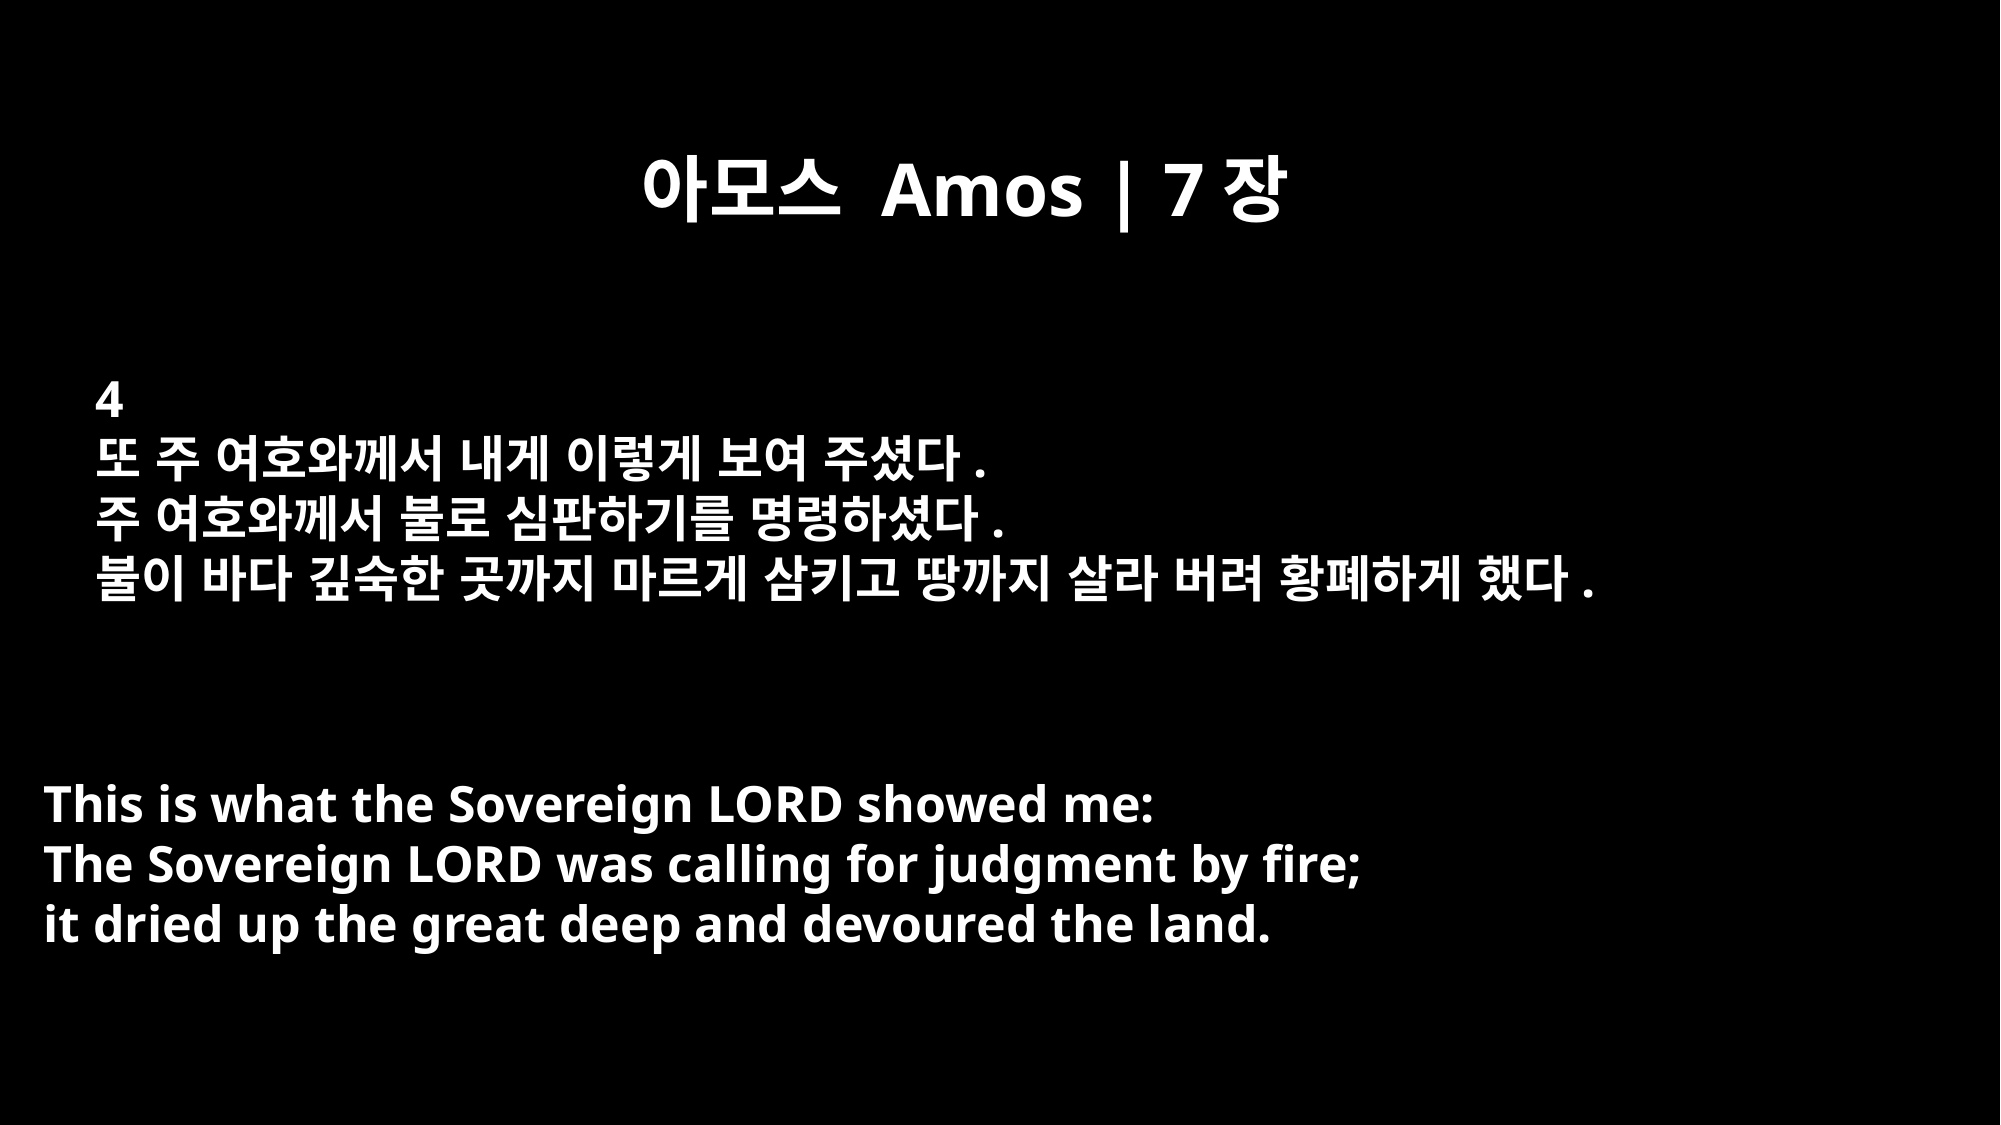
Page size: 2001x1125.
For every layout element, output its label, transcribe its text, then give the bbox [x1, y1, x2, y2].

text_box 4 또 주 여호와께서 내게 이렇게 보여 주셨다. 주 여호와께서 불로 심판하기를 명령하셨다. 불이 바다 깊숙한 곳까지 마르게 삼키고 땅까지 살라 버려 황폐하게 했다. [81, 359, 1611, 615]
text_box 아모스 Amos | 7장 [627, 136, 1305, 239]
text_box This is what the Sovereign LORD showed me: The Sovereign LORD was calling for judgment by fire; it dried up the great deep and devoured the land. [28, 764, 1391, 960]
